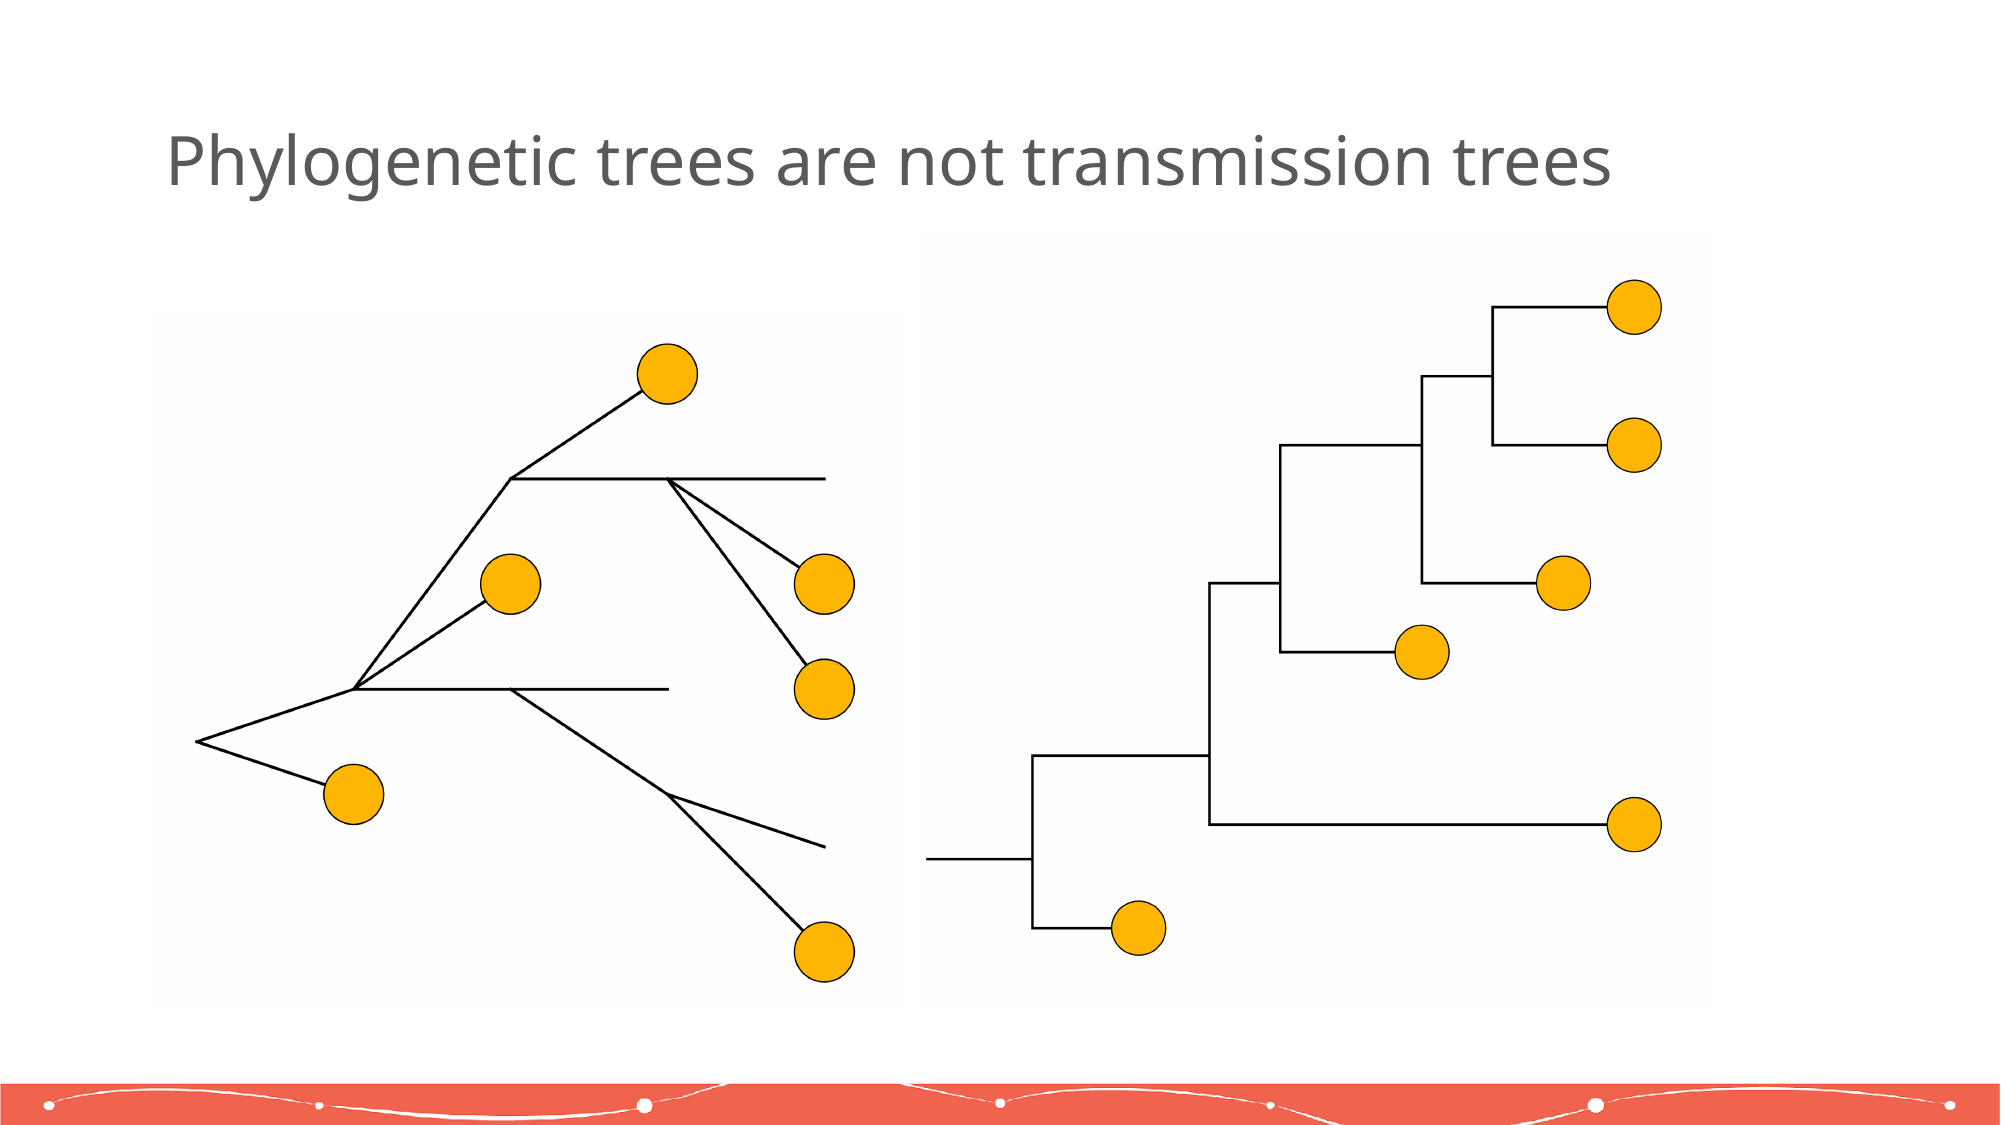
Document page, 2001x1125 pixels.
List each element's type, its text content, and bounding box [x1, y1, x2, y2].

title Phylogenetic trees are not transmission trees [150, 64, 1862, 208]
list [916, 227, 1715, 1007]
picture [150, 310, 905, 1007]
picture [0, 1083, 2000, 1125]
